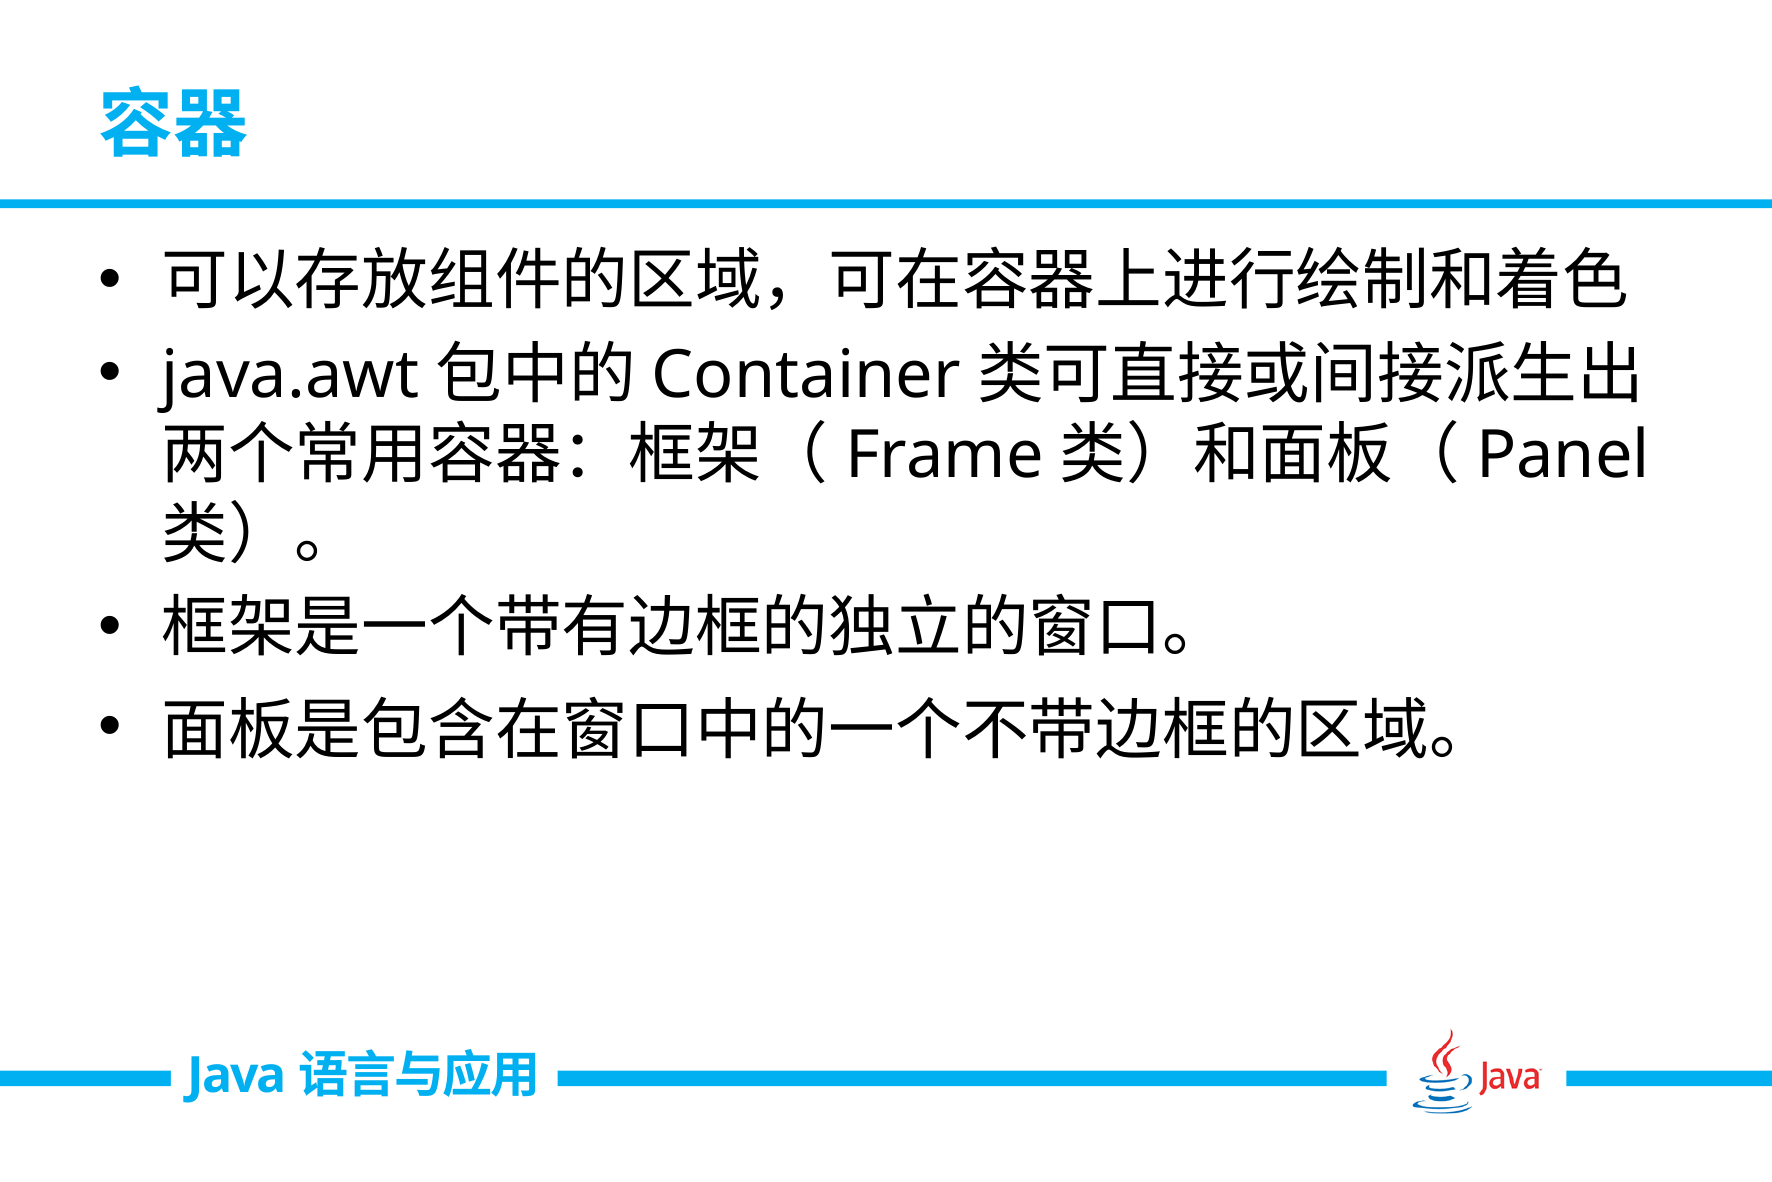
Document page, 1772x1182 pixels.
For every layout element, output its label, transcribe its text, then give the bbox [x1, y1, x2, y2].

list 可以存放组件的区域，可在容器上进行绘制和着色 java.awt包中的Container类可直接或间接派生出两个常用容器：框架（Frame类）和面板（Panel类）。 框架是一个带有边框的独立的窗口。 面板是包含在窗口中的一个不带边框的区域。 [80, 228, 1677, 1009]
text_box [190, 236, 1530, 972]
title 容器 [80, 73, 1677, 168]
picture [1386, 1019, 1567, 1117]
